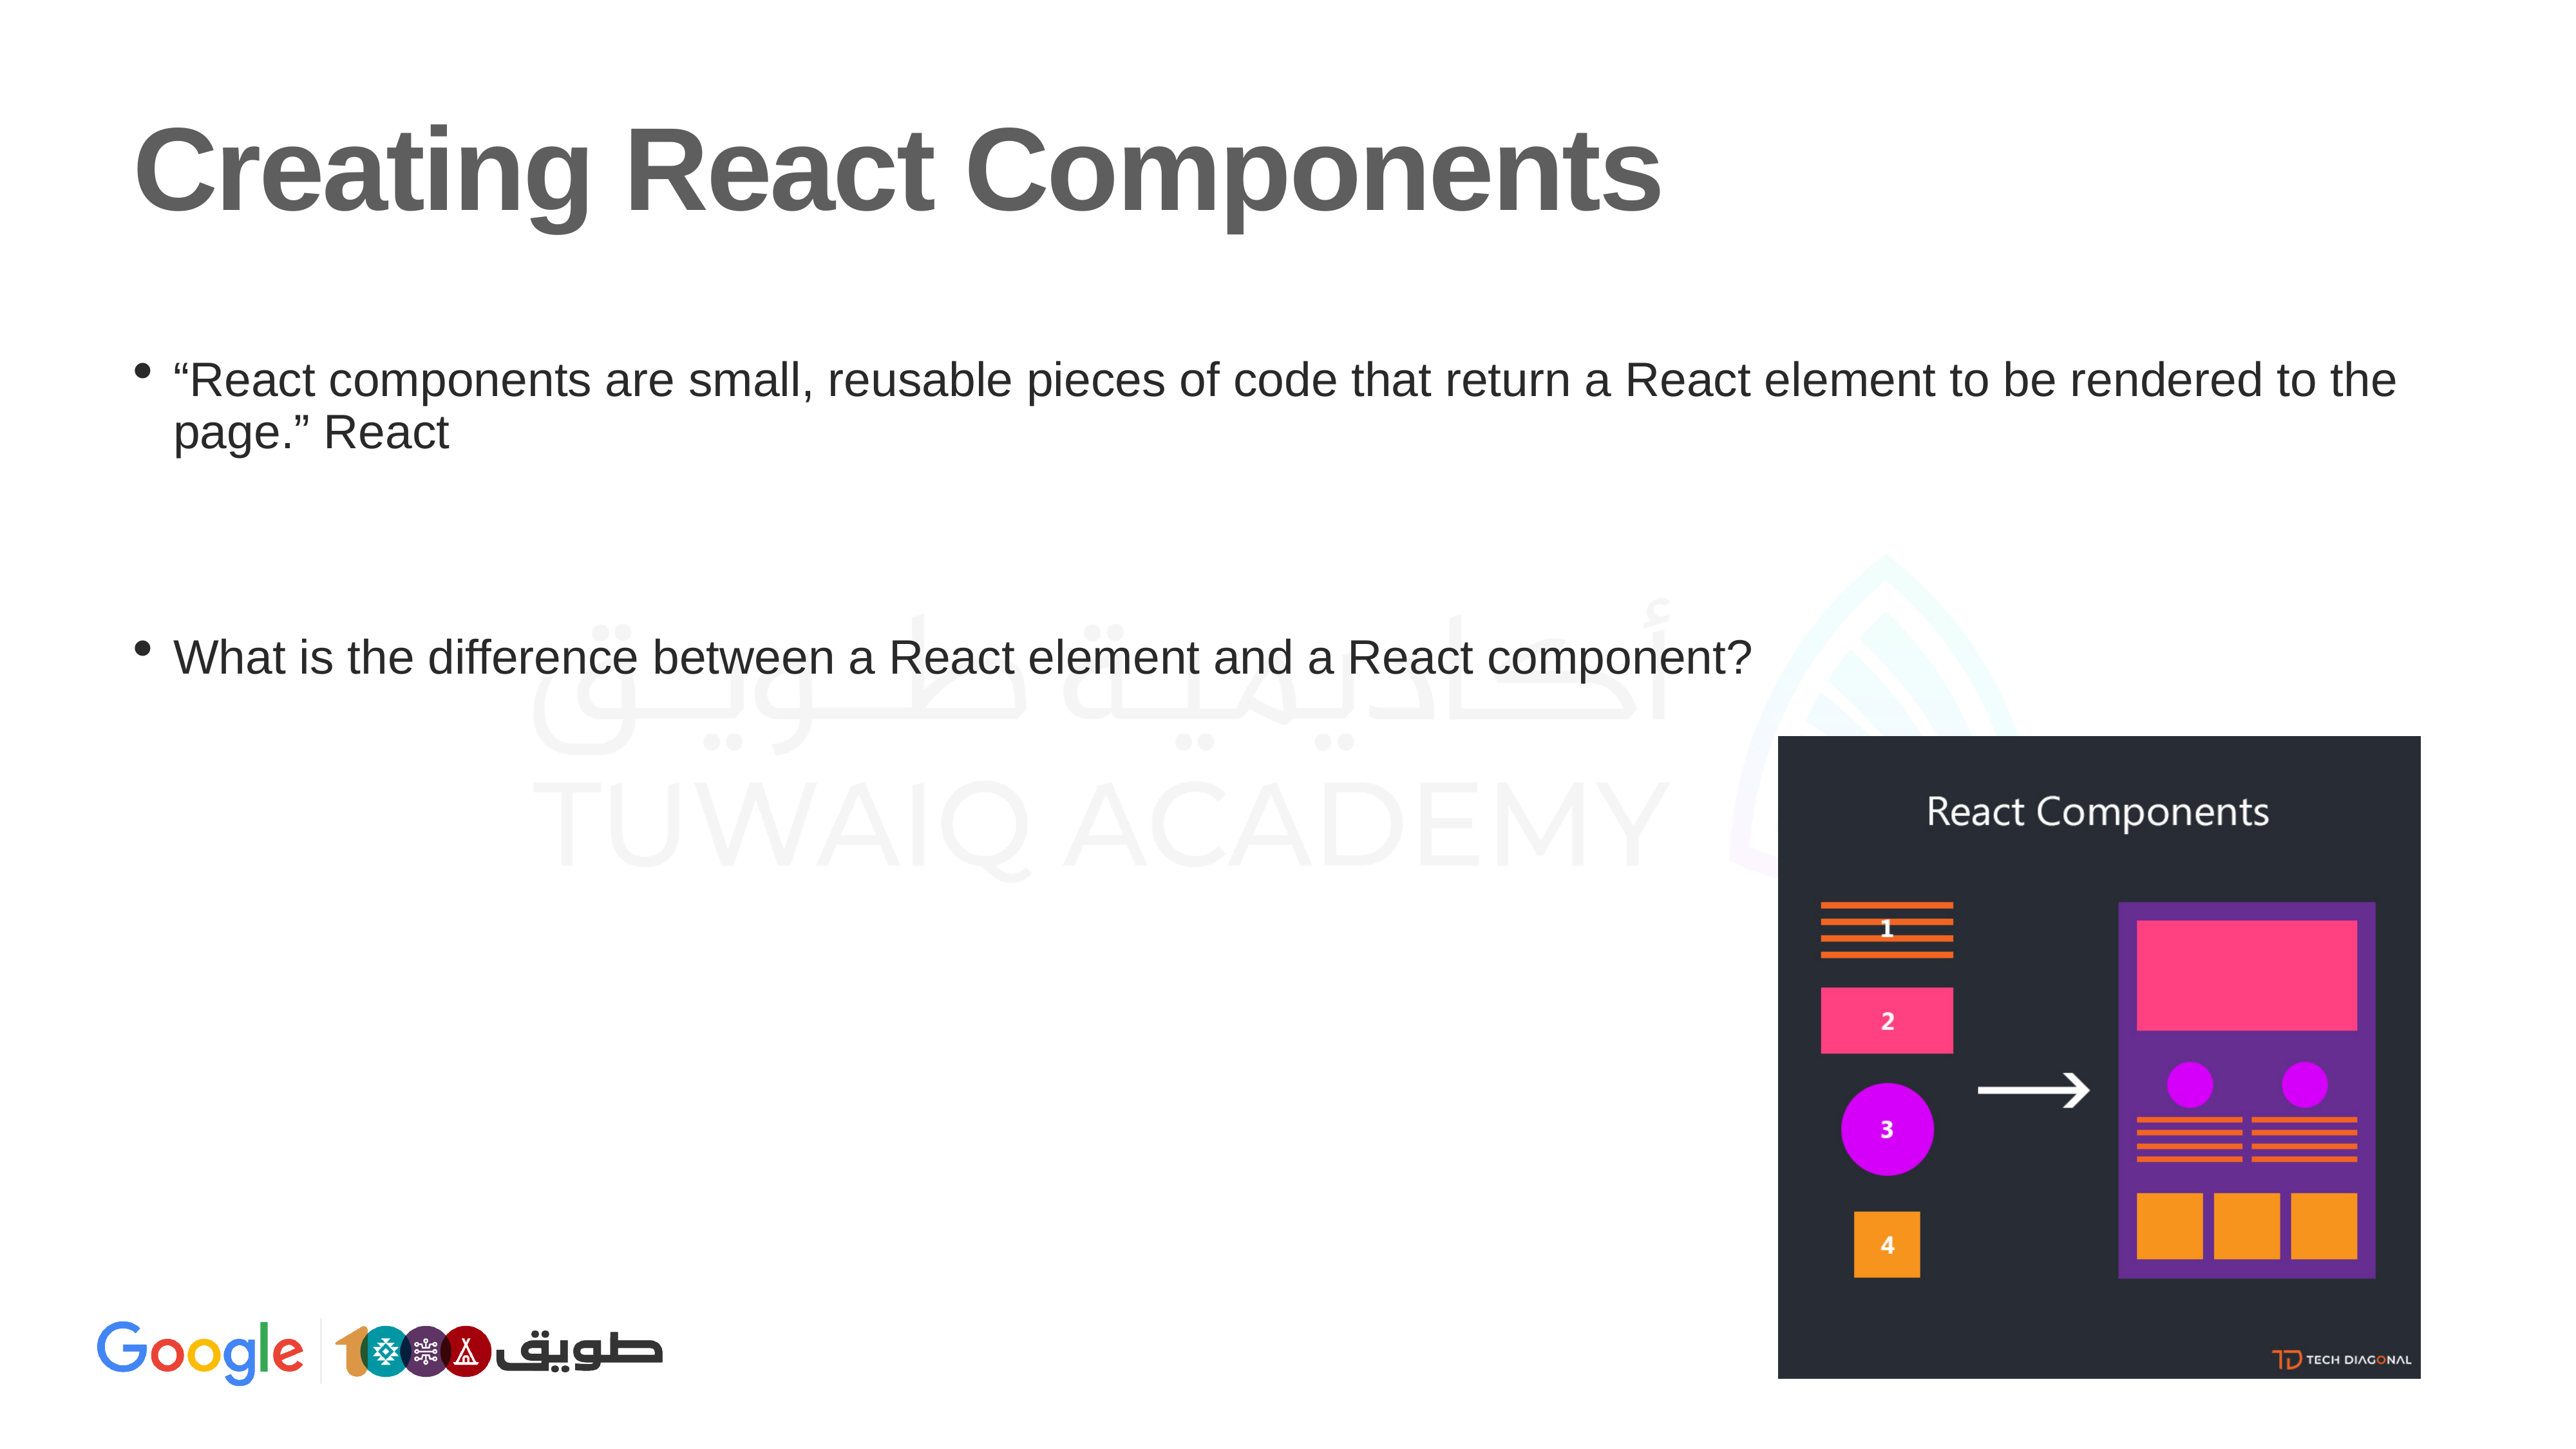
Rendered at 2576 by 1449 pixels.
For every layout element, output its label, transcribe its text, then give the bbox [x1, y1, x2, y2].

picture [1778, 736, 2421, 1379]
picture [53, 1159, 708, 1449]
list “React components are small, reusable pieces of code that return a React element to be rendered to the page.” React What is the difference between a React element and a React component? [127, 349, 2449, 1381]
title Creating React Components [127, 113, 1801, 266]
